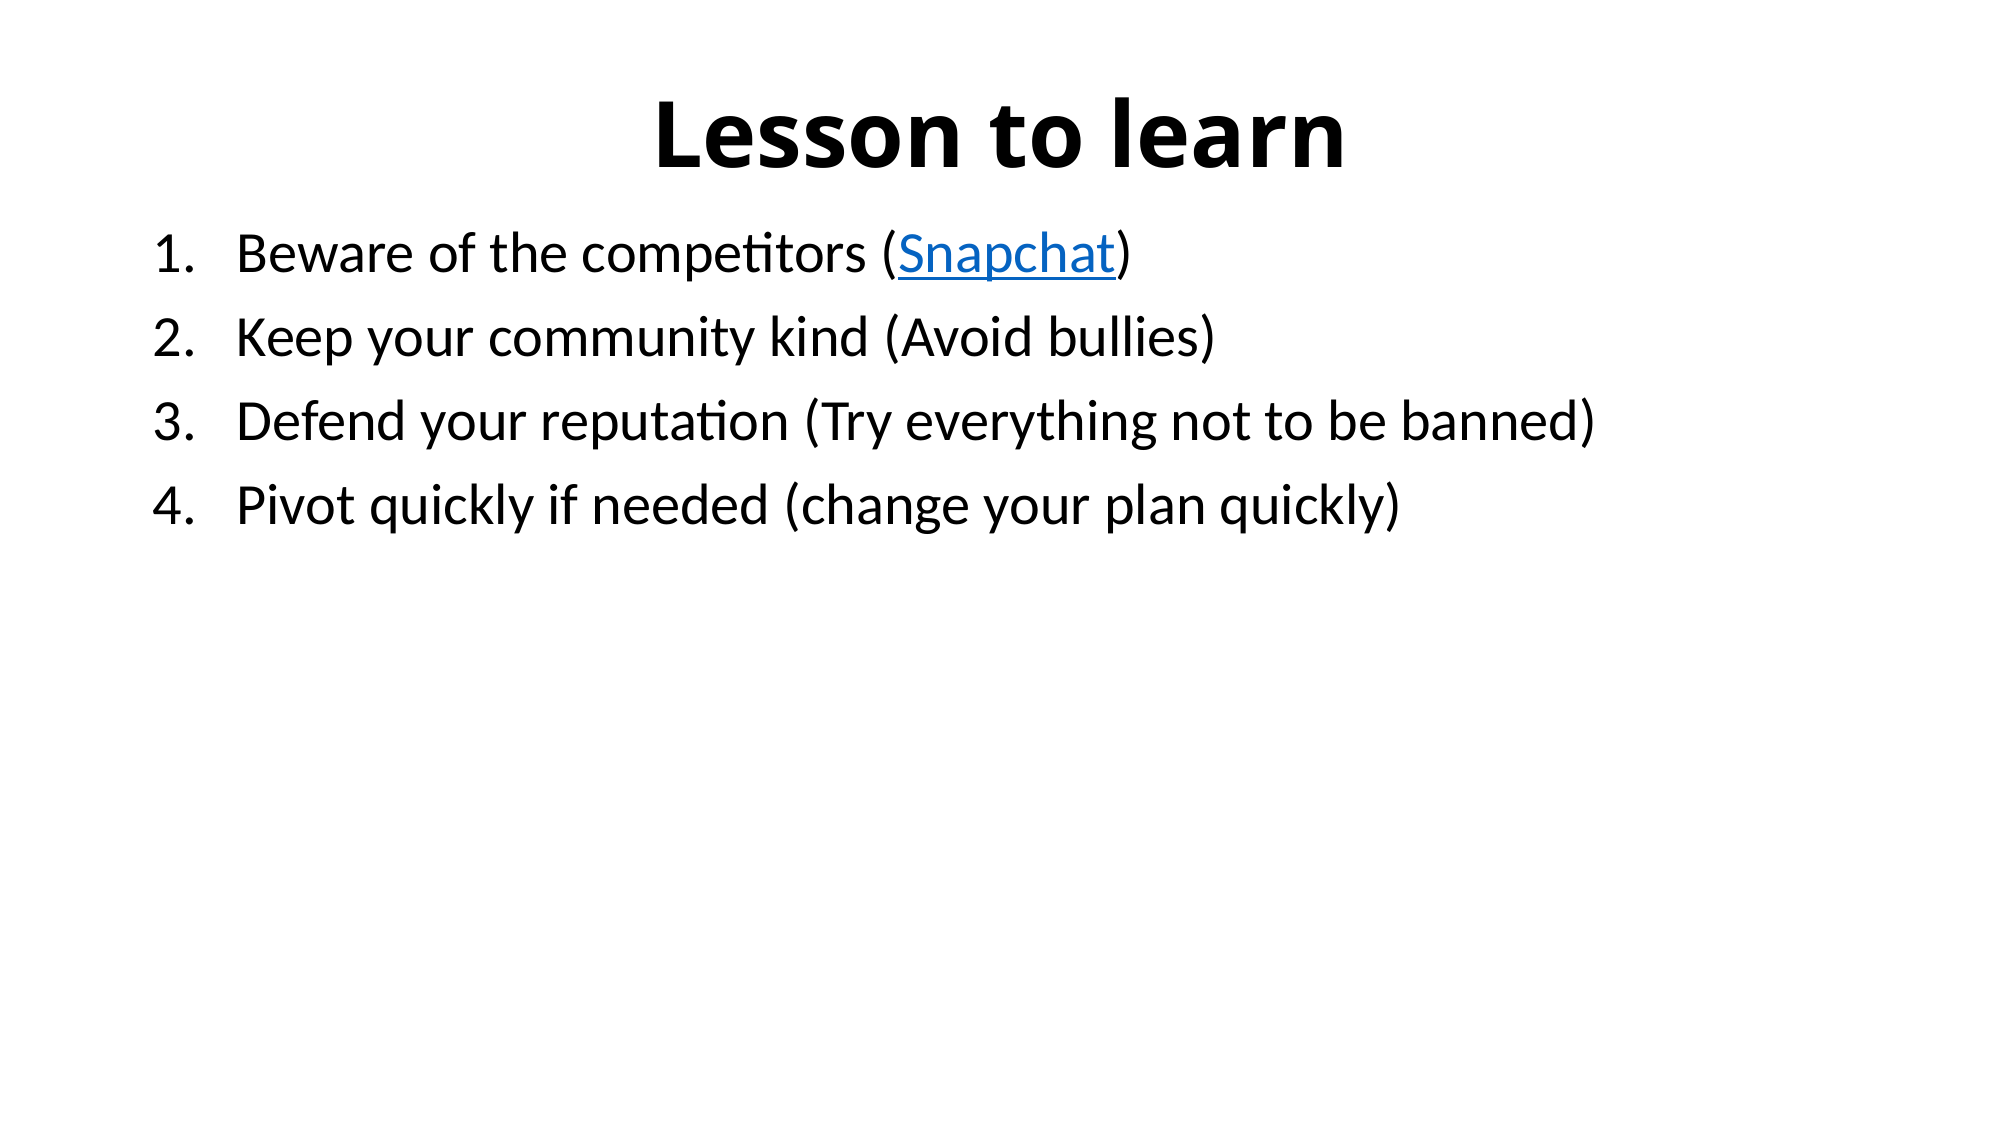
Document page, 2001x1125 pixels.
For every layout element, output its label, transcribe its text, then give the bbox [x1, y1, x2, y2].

title Lesson to learn [137, 59, 1863, 215]
list Beware of the competitors (Snapchat) Keep your community kind (Avoid bullies) Defend your reputation (Try everything not to be banned) Pivot quickly if needed (change your plan quickly) [137, 215, 1863, 929]
